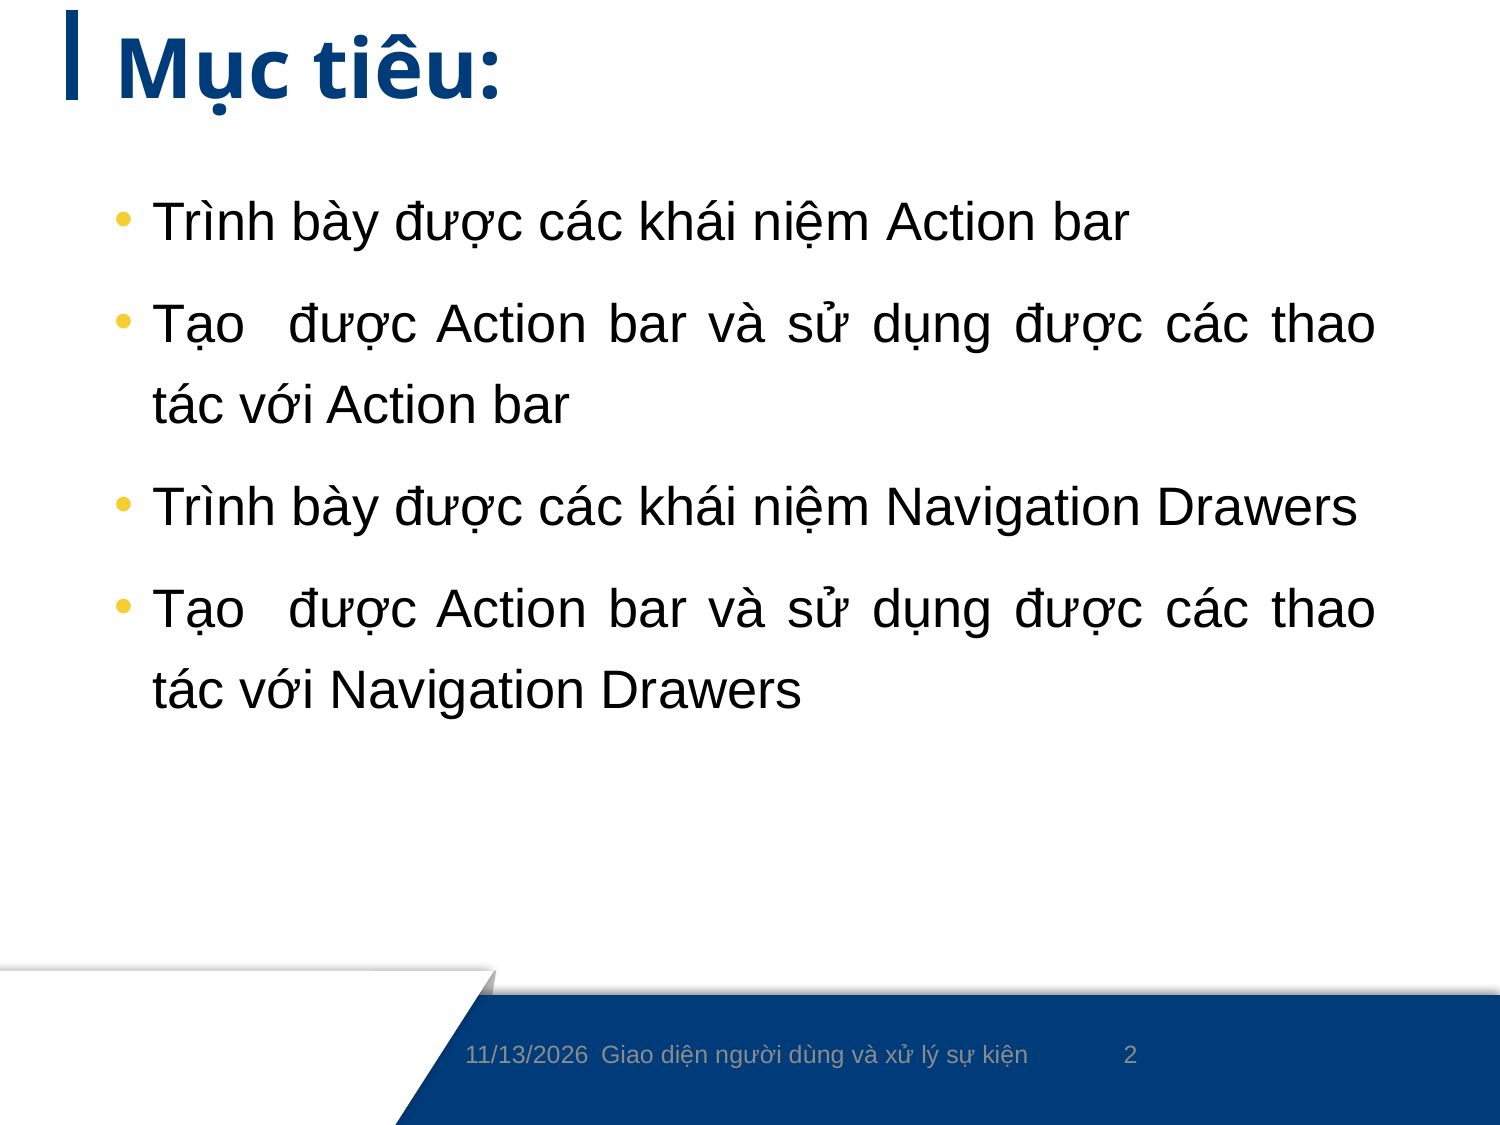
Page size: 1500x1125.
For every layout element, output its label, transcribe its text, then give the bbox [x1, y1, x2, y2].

slide_number 2 [815, 1023, 1153, 1084]
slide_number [450, 1023, 561, 1084]
title Mục tiêu: [99, 5, 1394, 138]
footer Giao diện người dùng và xử lý sự kiện [561, 1023, 815, 1084]
list Trình bày được các khái niệm Action bar Tạo được Action bar và sử dụng được các thao tác với Action bar Trình bày được các khái niệm Navigation Drawers Tạo được Action bar và sử dụng được các thao tác với Navigation Drawers [99, 162, 1394, 882]
